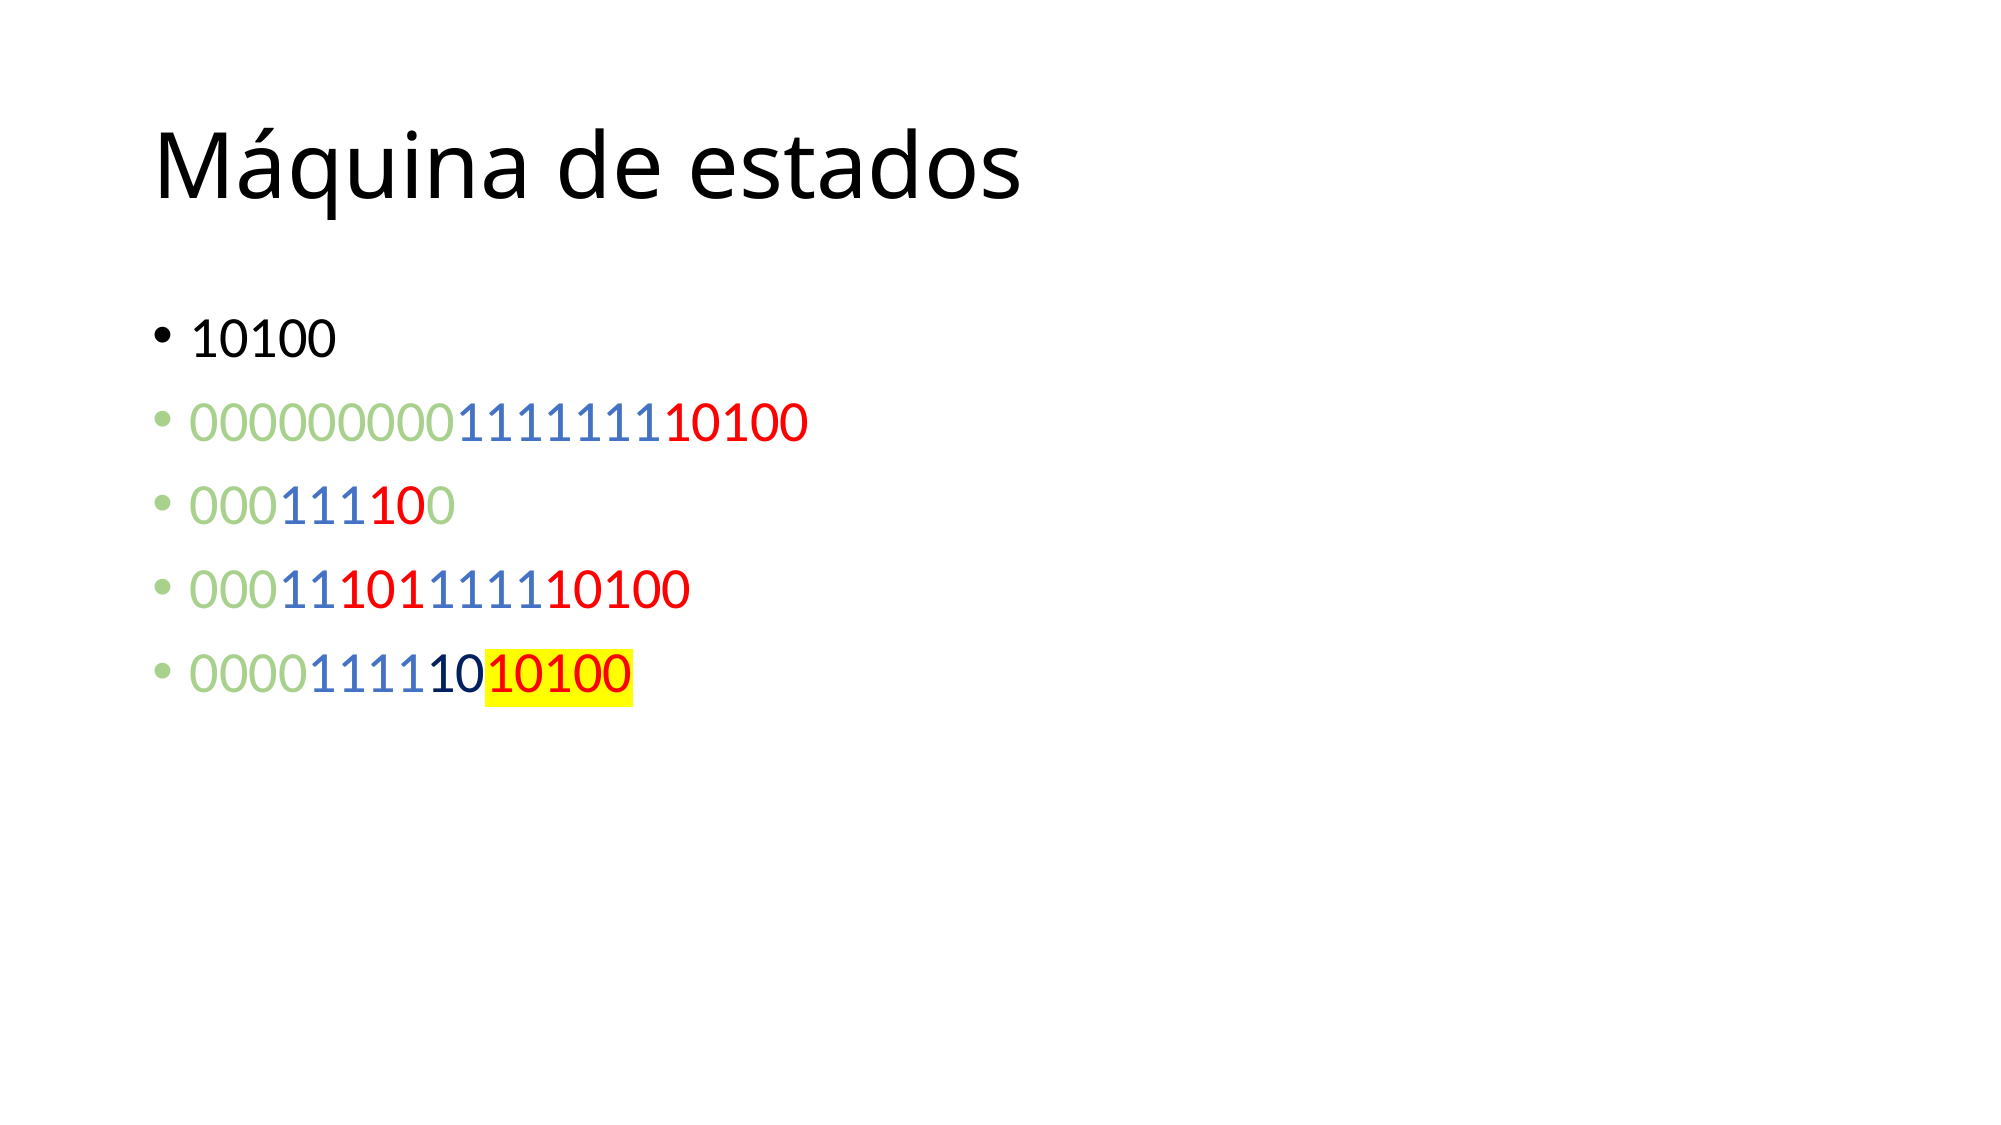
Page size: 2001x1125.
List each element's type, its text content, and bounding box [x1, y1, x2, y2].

title Máquina de estados [137, 59, 1863, 278]
list 10100 000000000111111110100 000111100 00011101111110100 000011111010100 [137, 299, 1863, 1014]
